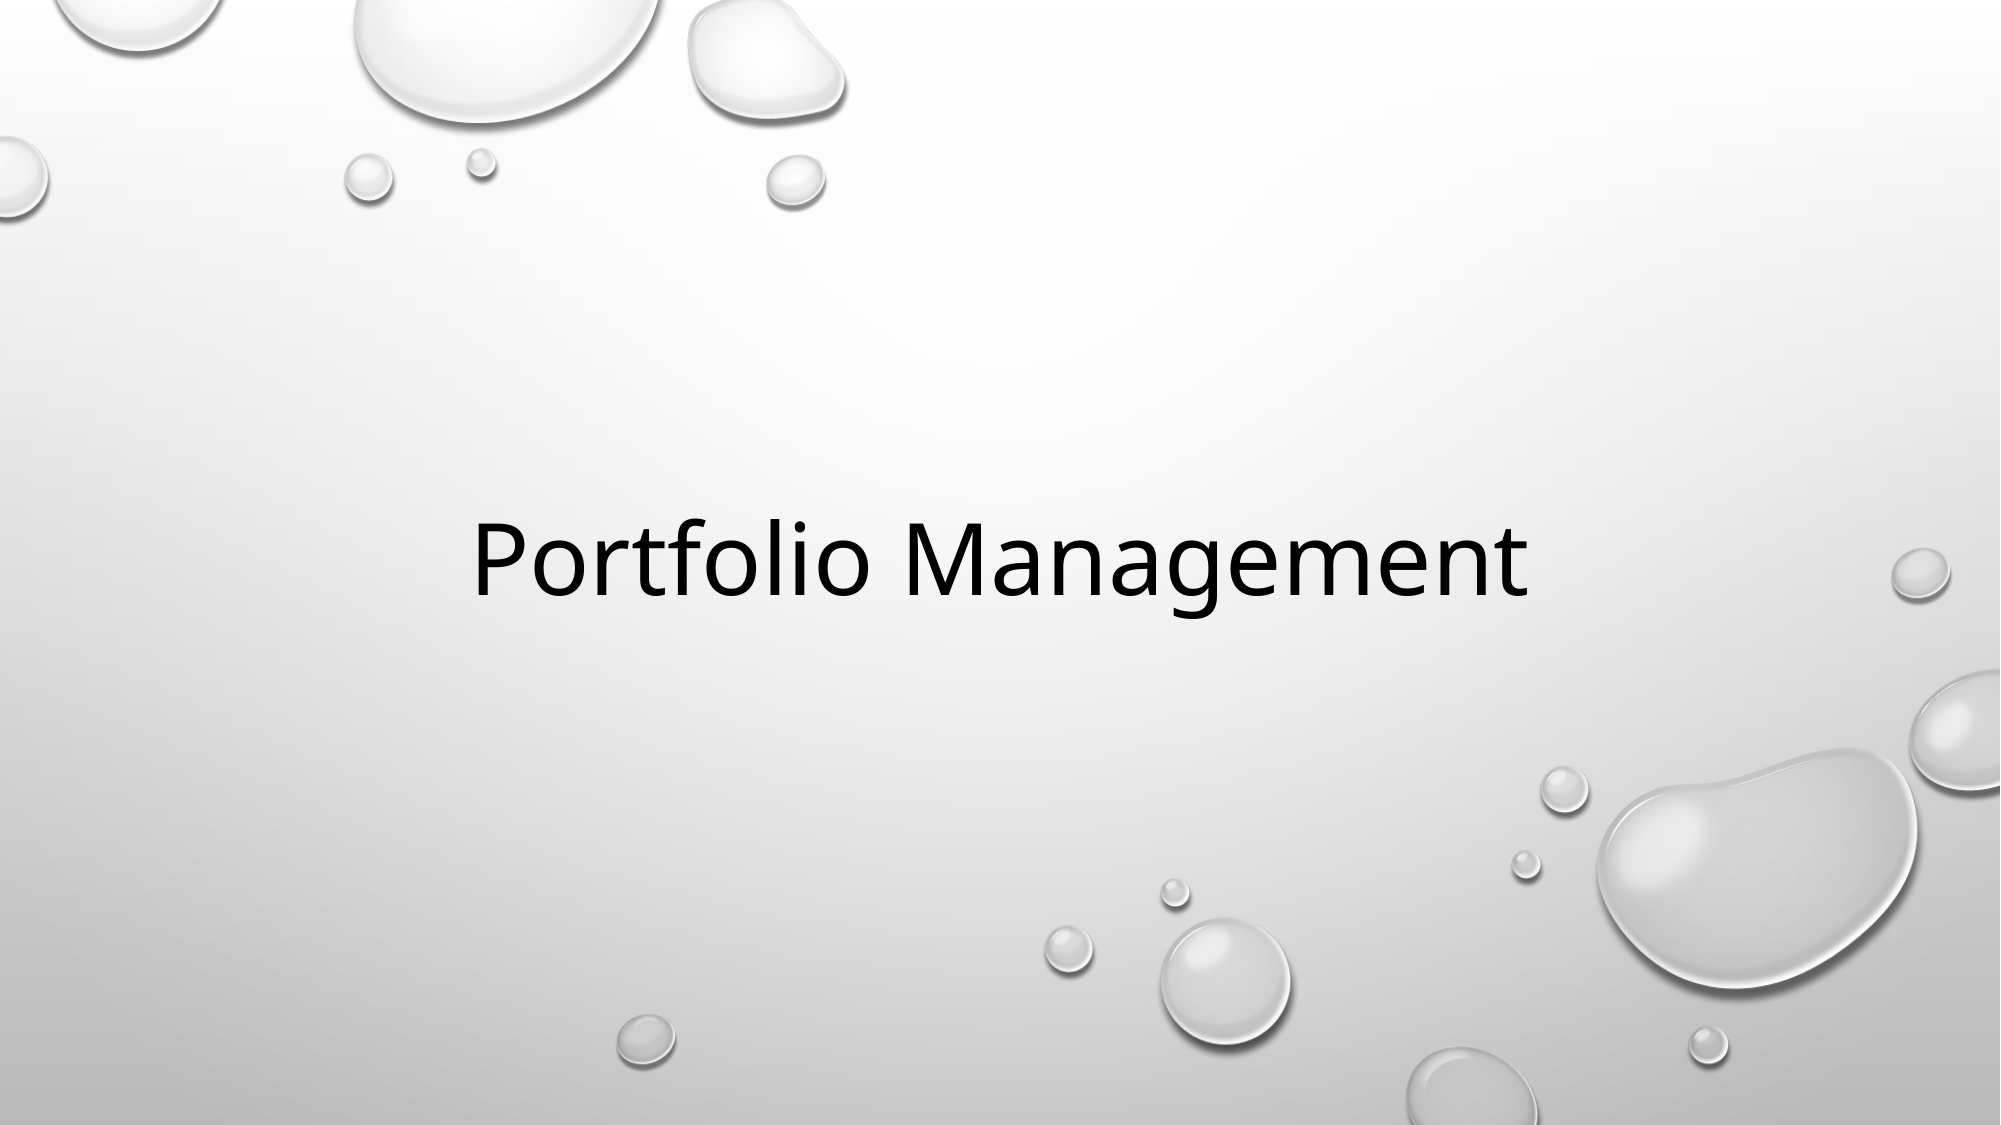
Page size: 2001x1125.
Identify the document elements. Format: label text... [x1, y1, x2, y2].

picture [0, 0, 2000, 1125]
title Portfolio Management [287, 213, 1713, 625]
